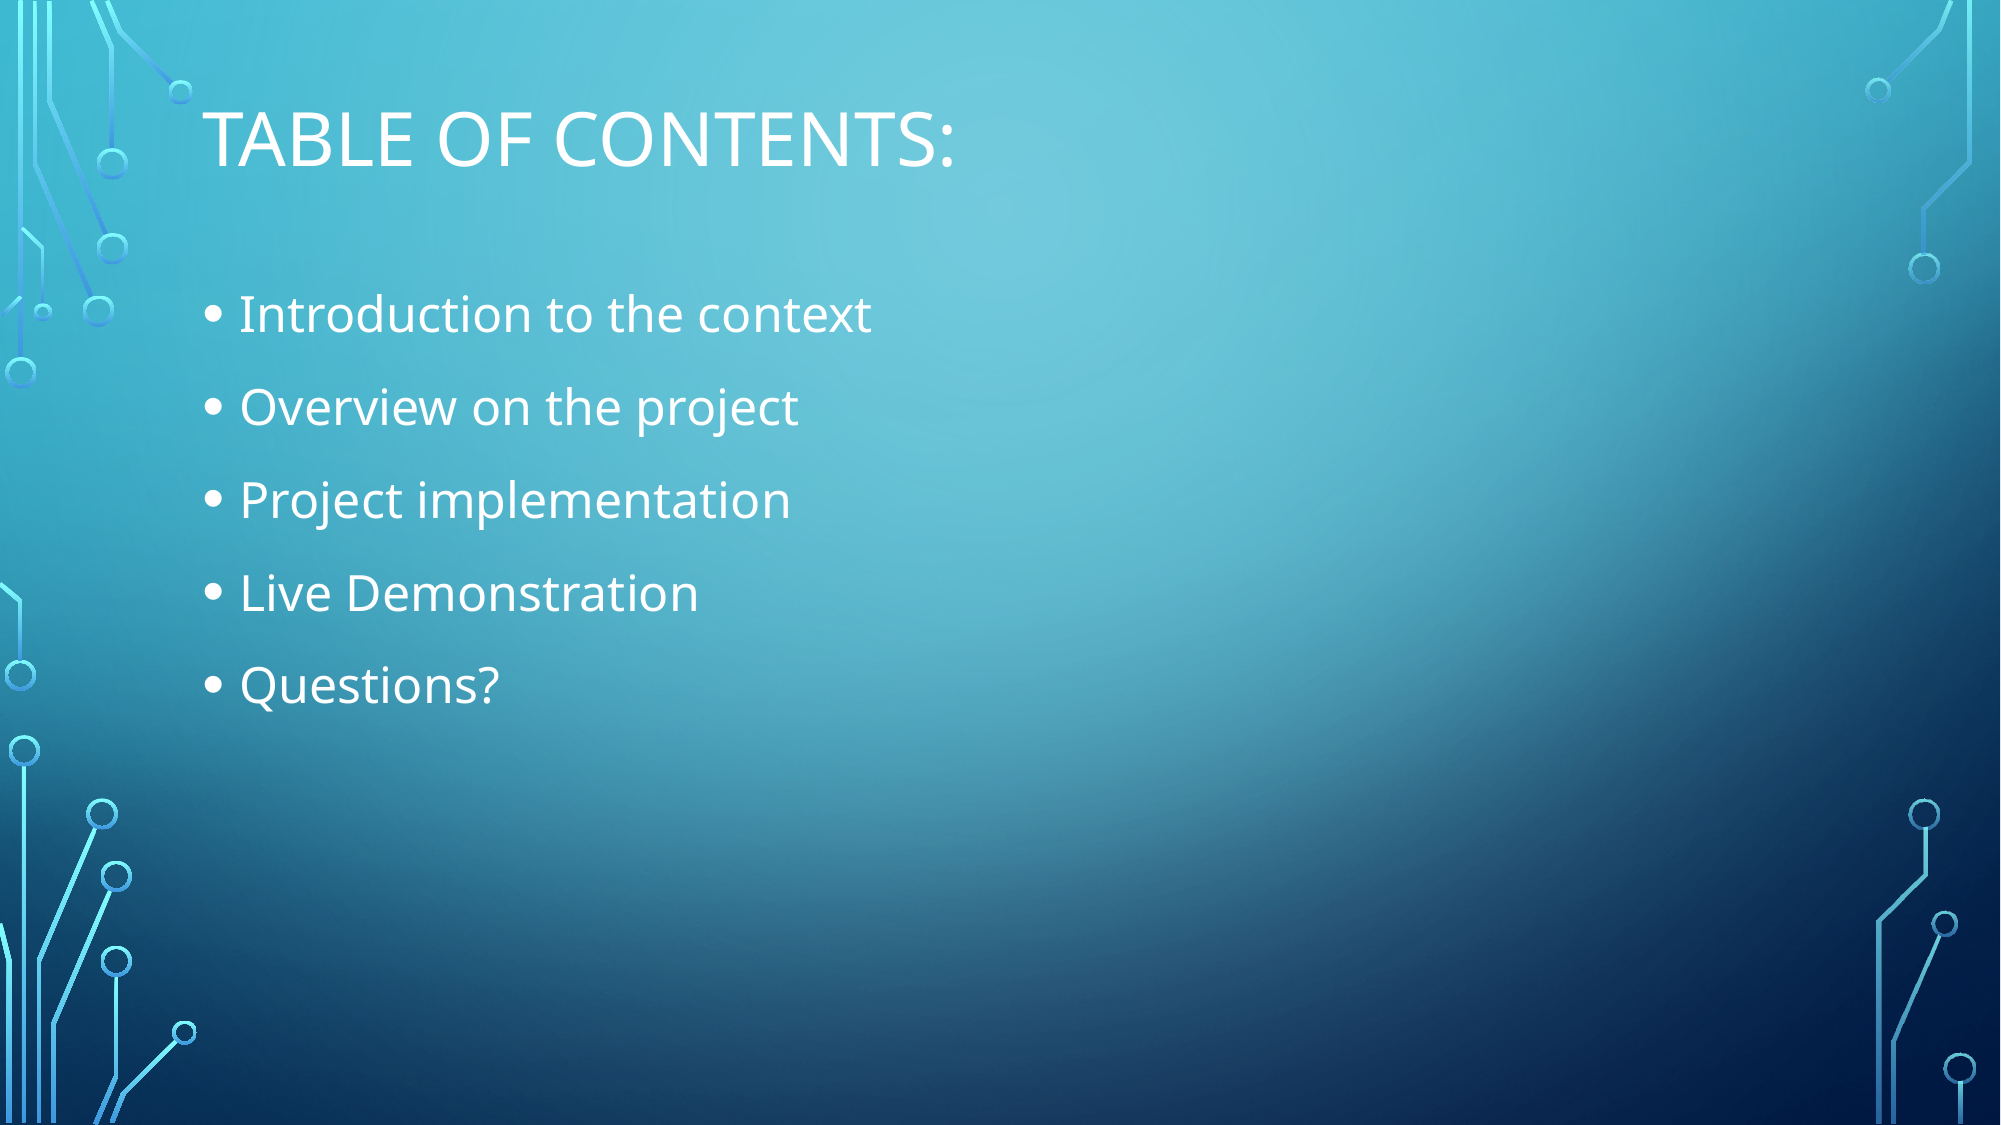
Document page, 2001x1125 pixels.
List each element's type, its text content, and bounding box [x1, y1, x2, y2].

title Table of contents: [187, 20, 1813, 263]
list Introduction to the context Overview on the project Project implementation Live Demonstration Questions? [187, 263, 1813, 845]
